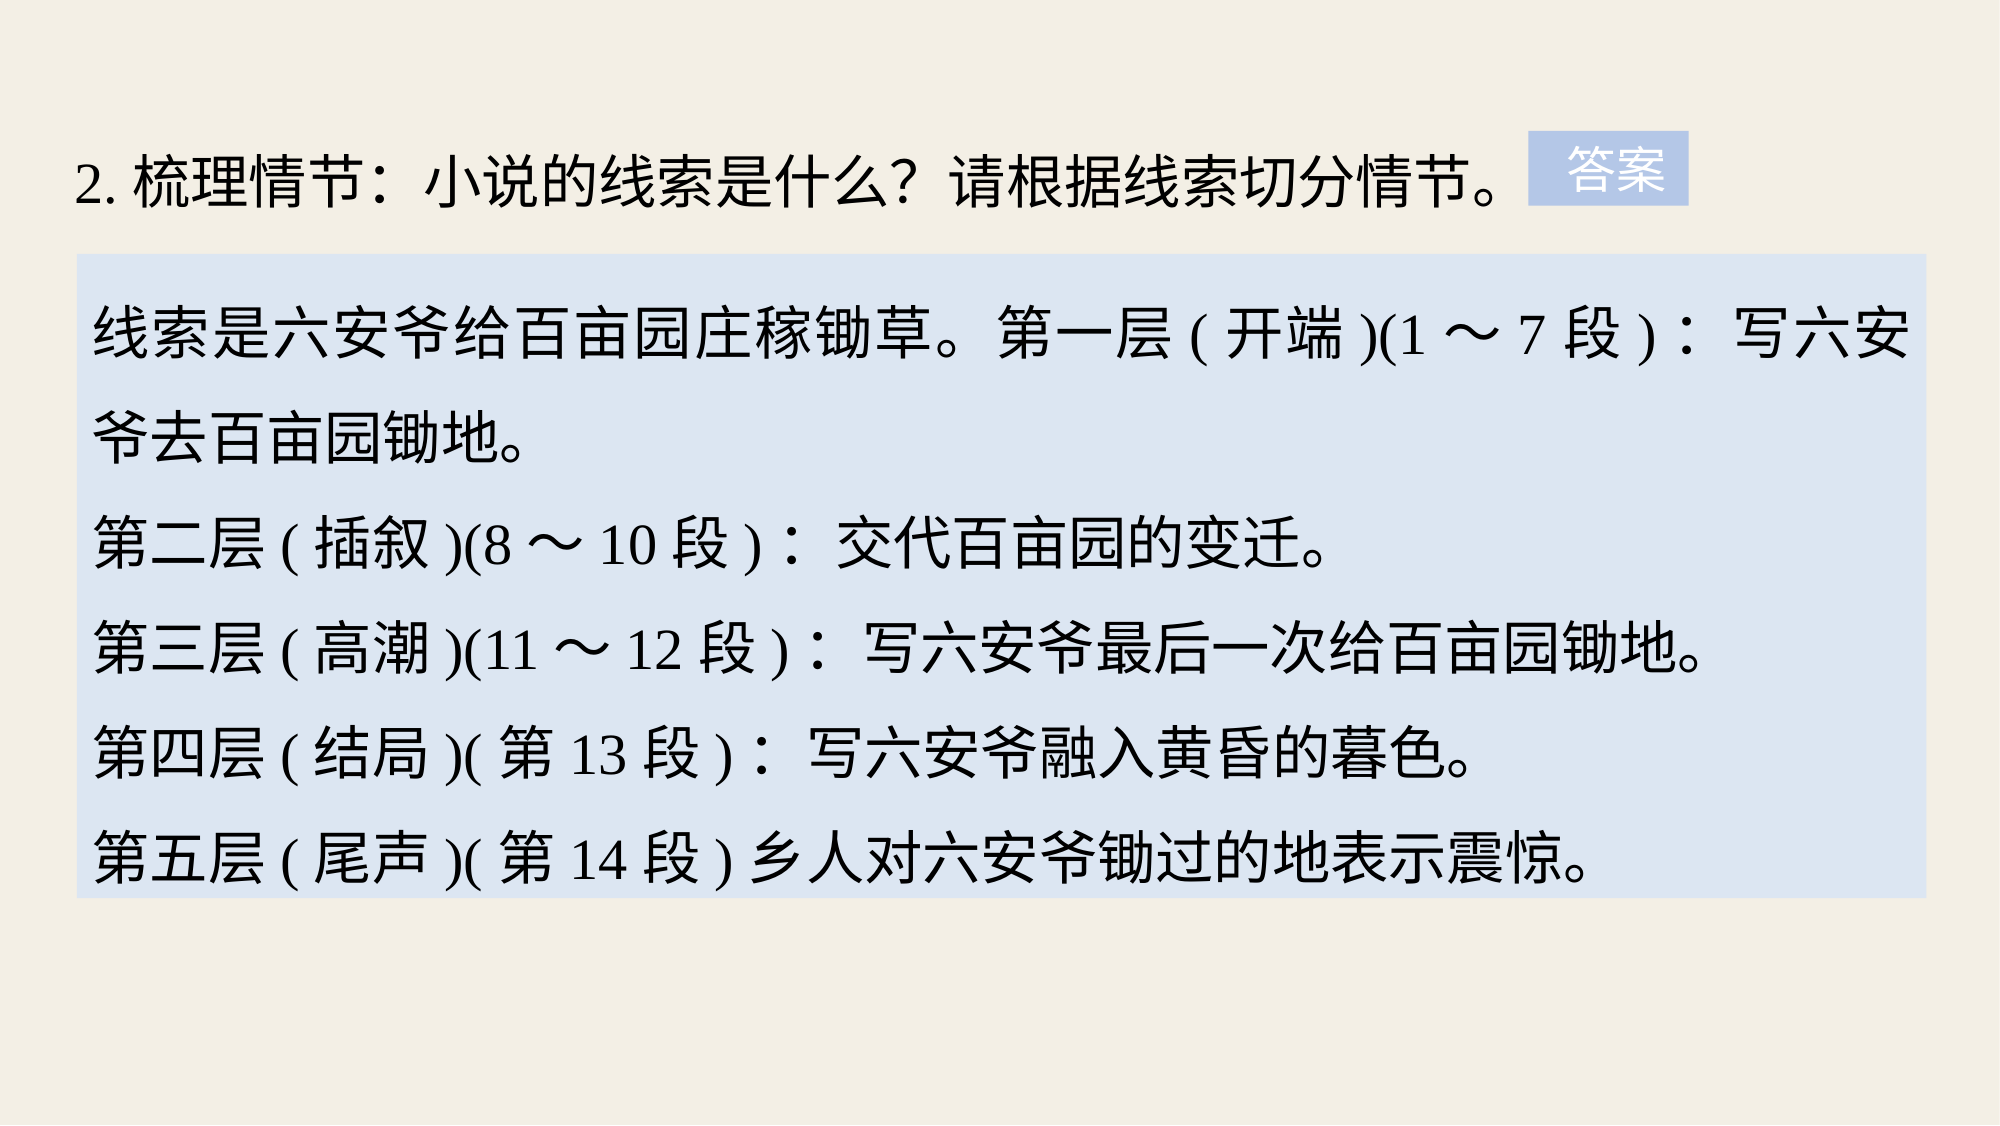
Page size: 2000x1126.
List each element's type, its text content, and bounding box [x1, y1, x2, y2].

text_box 线索是六安爷给百亩园庄稼锄草。第一层(开端)(1～7段)：写六安爷去百亩园锄地。 第二层(插叙)(8～10段)：交代百亩园的变迁。 第三层(高潮)(11～12段)：写六安爷最后一次给百亩园锄地。 第四层(结局)(第13段)：写六安爷融入黄昏的暮色。 第五层(尾声)(第14段)乡人对六安爷锄过的地表示震惊。 [76, 253, 1927, 899]
text_box 答案 [1528, 130, 1689, 206]
text_box 2.梳理情节：小说的线索是什么？请根据线索切分情节。 [54, 100, 1933, 226]
